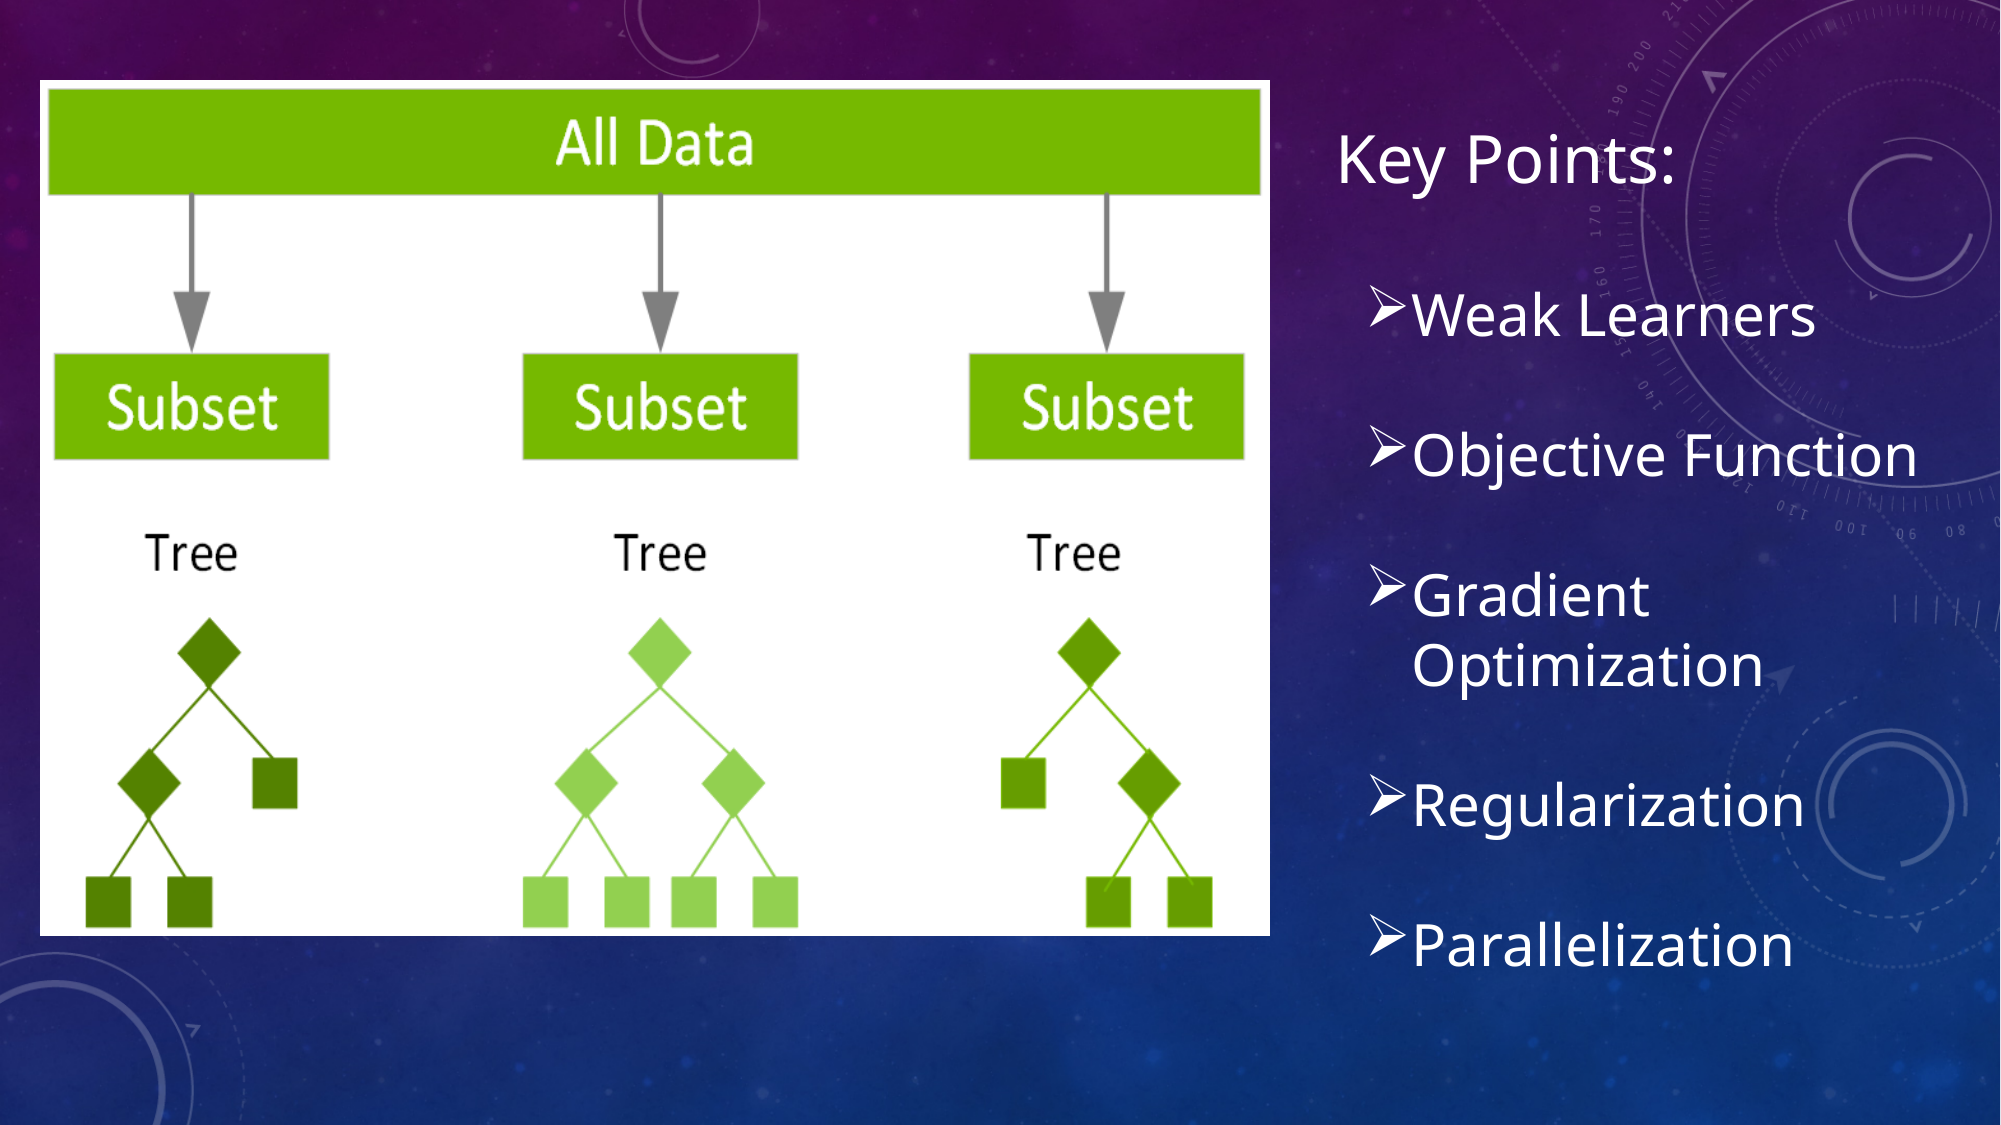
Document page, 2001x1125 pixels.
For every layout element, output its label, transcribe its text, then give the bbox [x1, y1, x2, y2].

picture [0, 0, 2001, 1125]
text_box Weak Learners Objective Function Gradient Optimization Regularization Parallelization [1350, 270, 1937, 986]
text_box Key Points: [1320, 109, 1872, 205]
